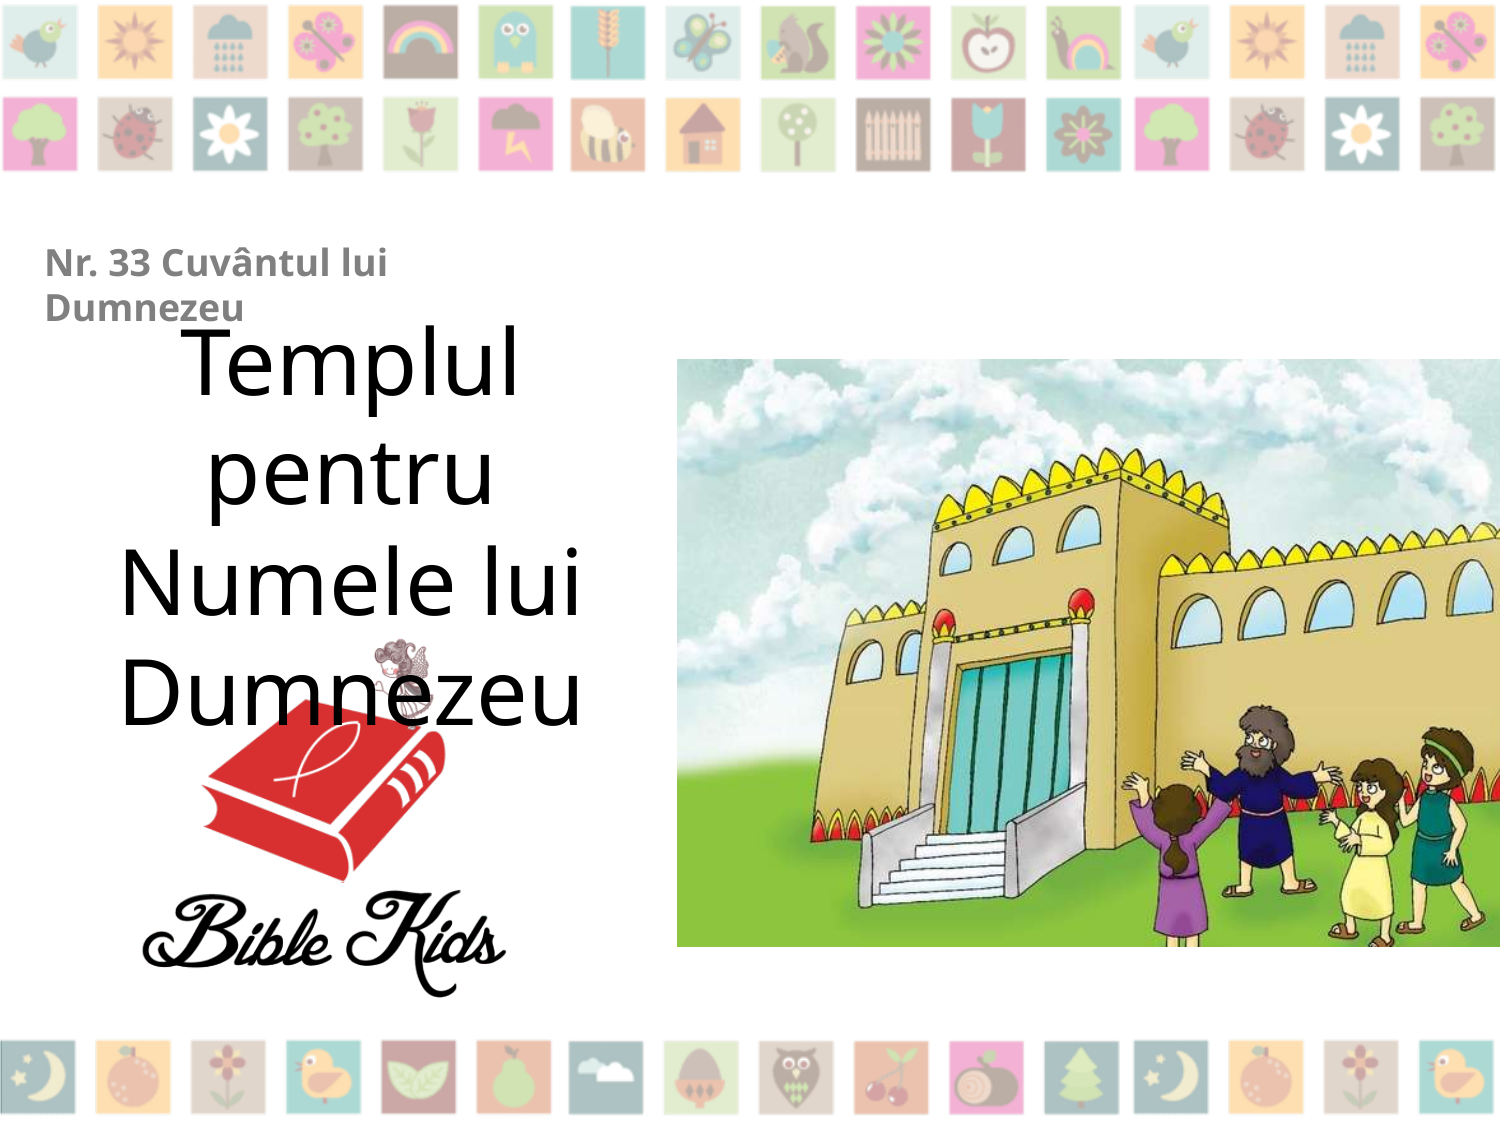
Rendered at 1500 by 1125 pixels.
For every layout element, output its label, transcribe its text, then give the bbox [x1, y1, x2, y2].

picture [117, 600, 544, 1027]
text_box Templul pentru Numele lui Dumnezeu [28, 296, 674, 751]
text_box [0, 1028, 1500, 1118]
picture [677, 359, 1500, 947]
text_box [0, 3, 1500, 181]
text_box Nr. 33 Cuvântul lui Dumnezeu [29, 231, 543, 296]
